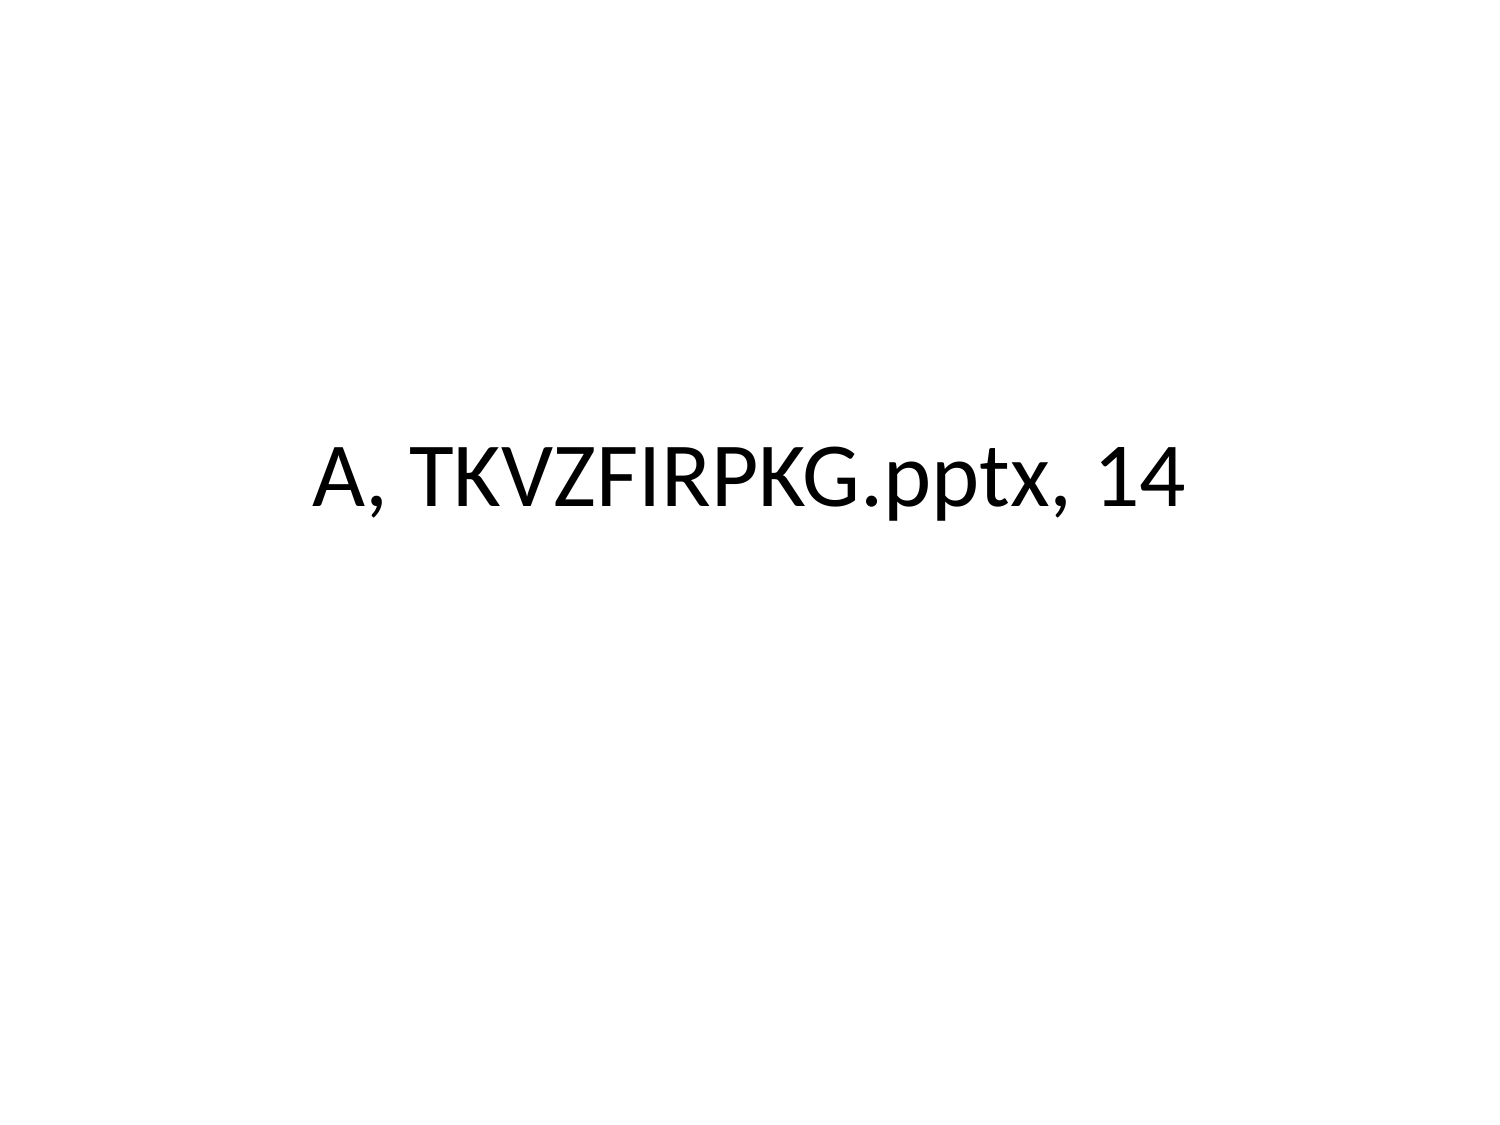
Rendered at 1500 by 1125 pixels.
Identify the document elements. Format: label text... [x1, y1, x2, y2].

title A, TKVZFIRPKG.pptx, 14 [112, 349, 1388, 591]
